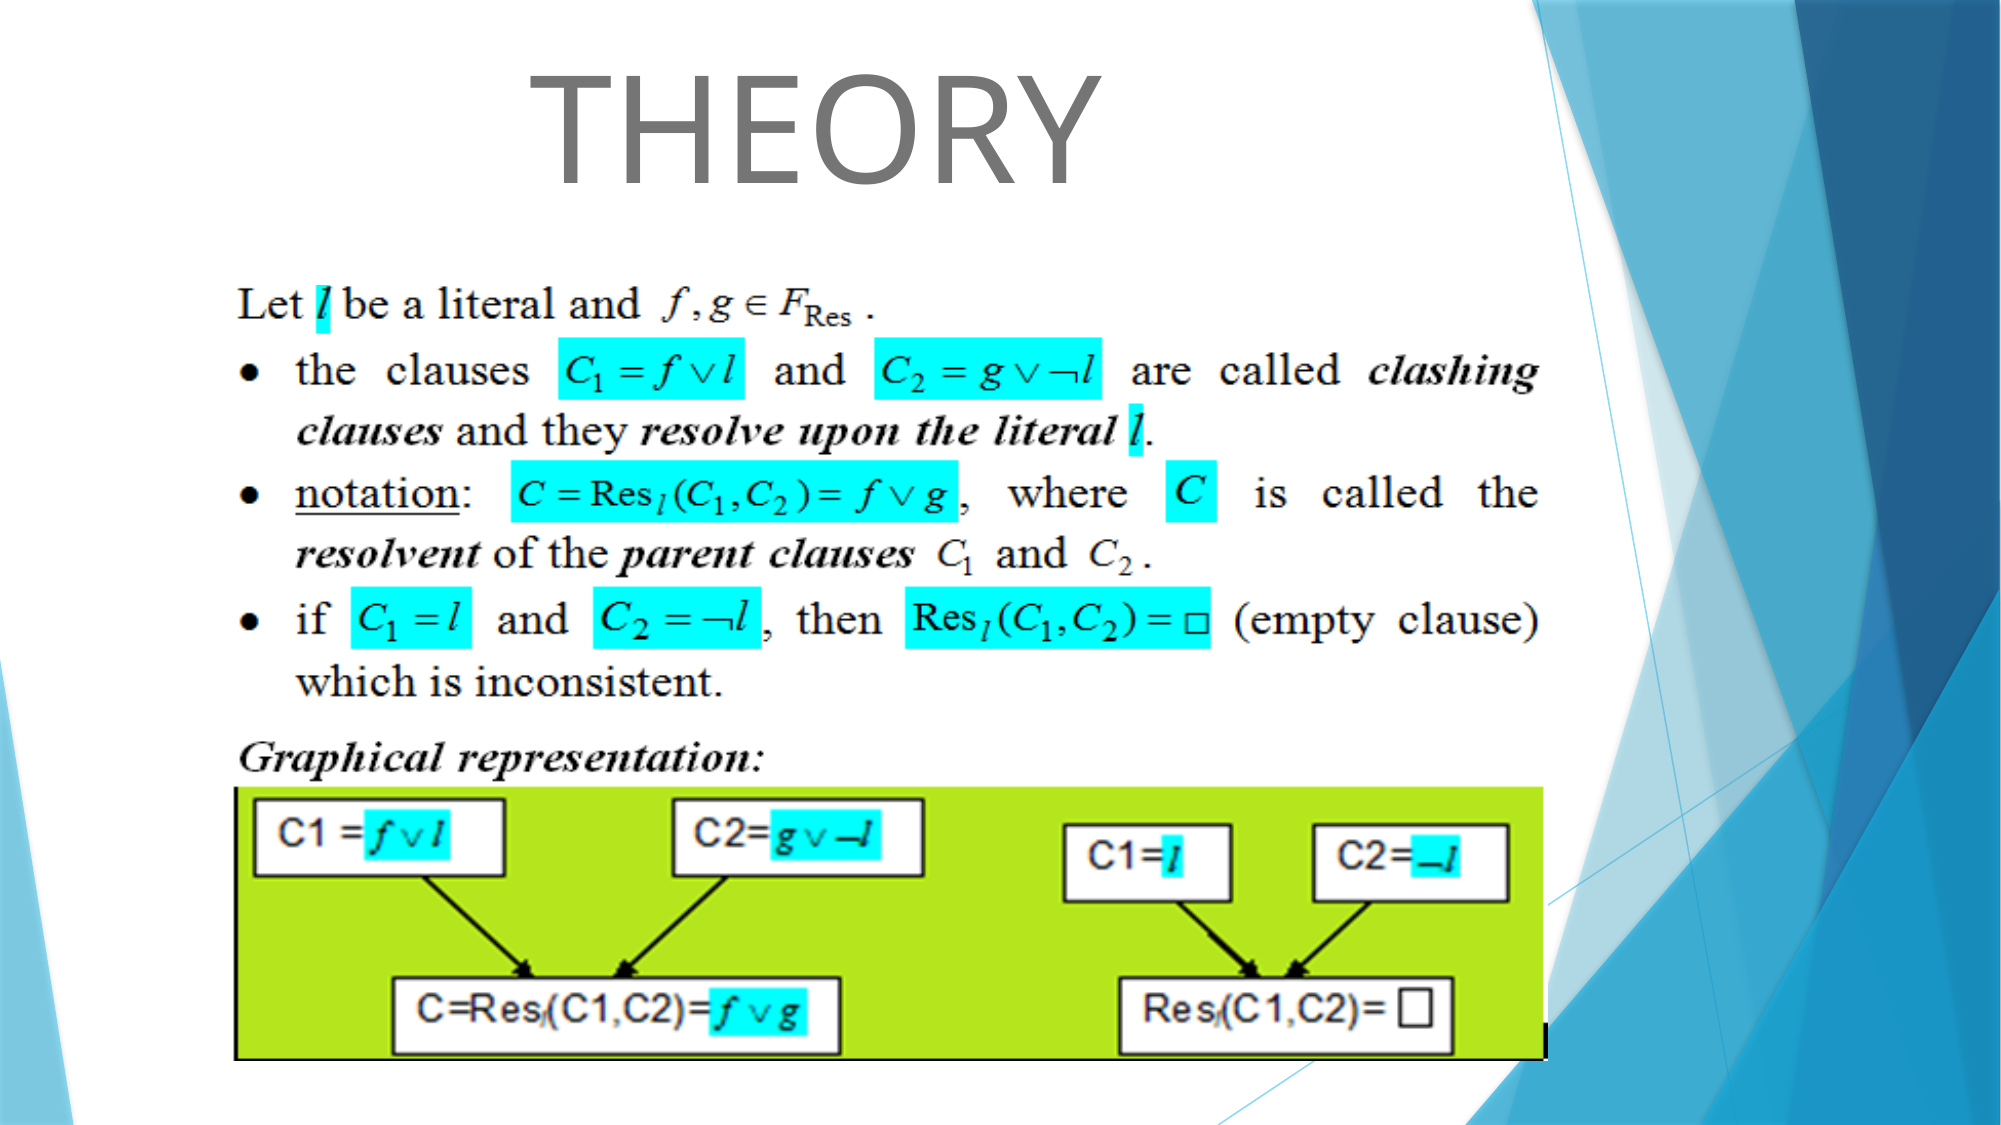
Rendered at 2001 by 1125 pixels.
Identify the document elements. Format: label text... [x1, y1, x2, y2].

picture [217, 285, 1548, 1062]
title THEORY [111, 25, 1522, 243]
